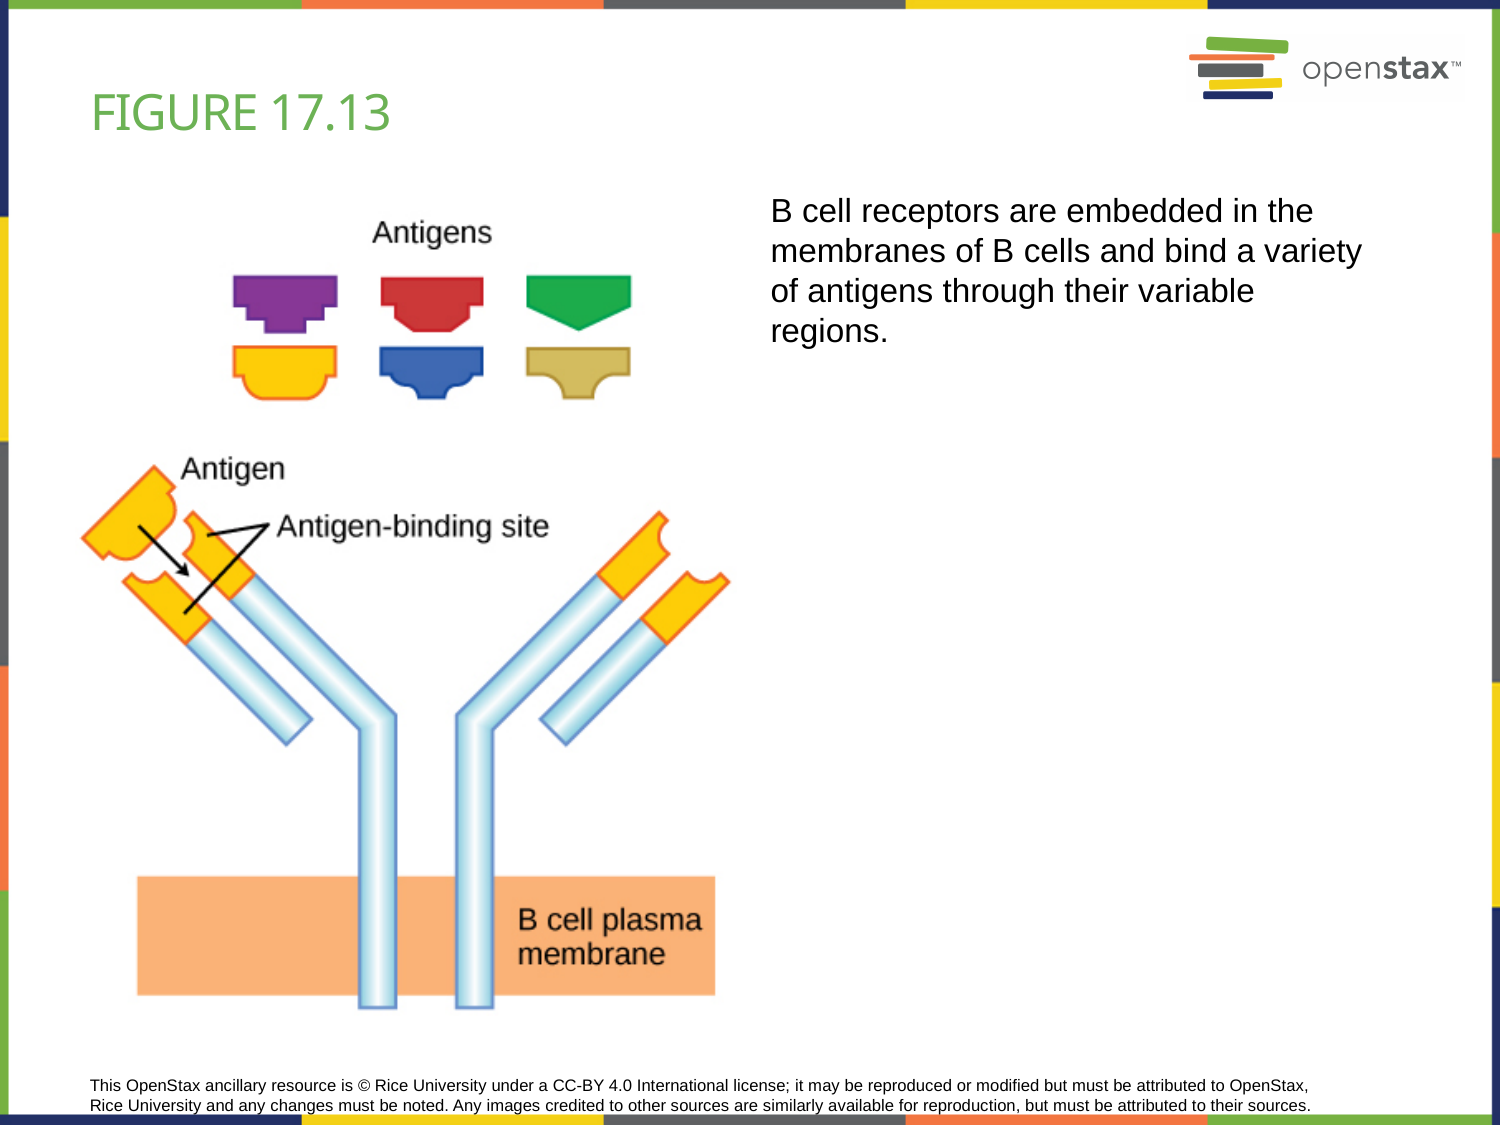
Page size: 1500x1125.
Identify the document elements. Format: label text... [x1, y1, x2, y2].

list B cell receptors are embedded in the membranes of B cells and bind a variety of antigens through their variable regions. [755, 181, 1398, 1045]
title Figure 17.13 [75, 39, 1398, 148]
picture [0, 0, 1500, 1125]
text_box This OpenStax ancillary resource is © Rice University under a CC-BY 4.0 International license; it may be reproduced or modified but must be attributed to OpenStax, Rice University and any changes must be noted. Any images credited to other sources are similarly available for reproduction, but must be attributed to their sources. [75, 1067, 1336, 1114]
